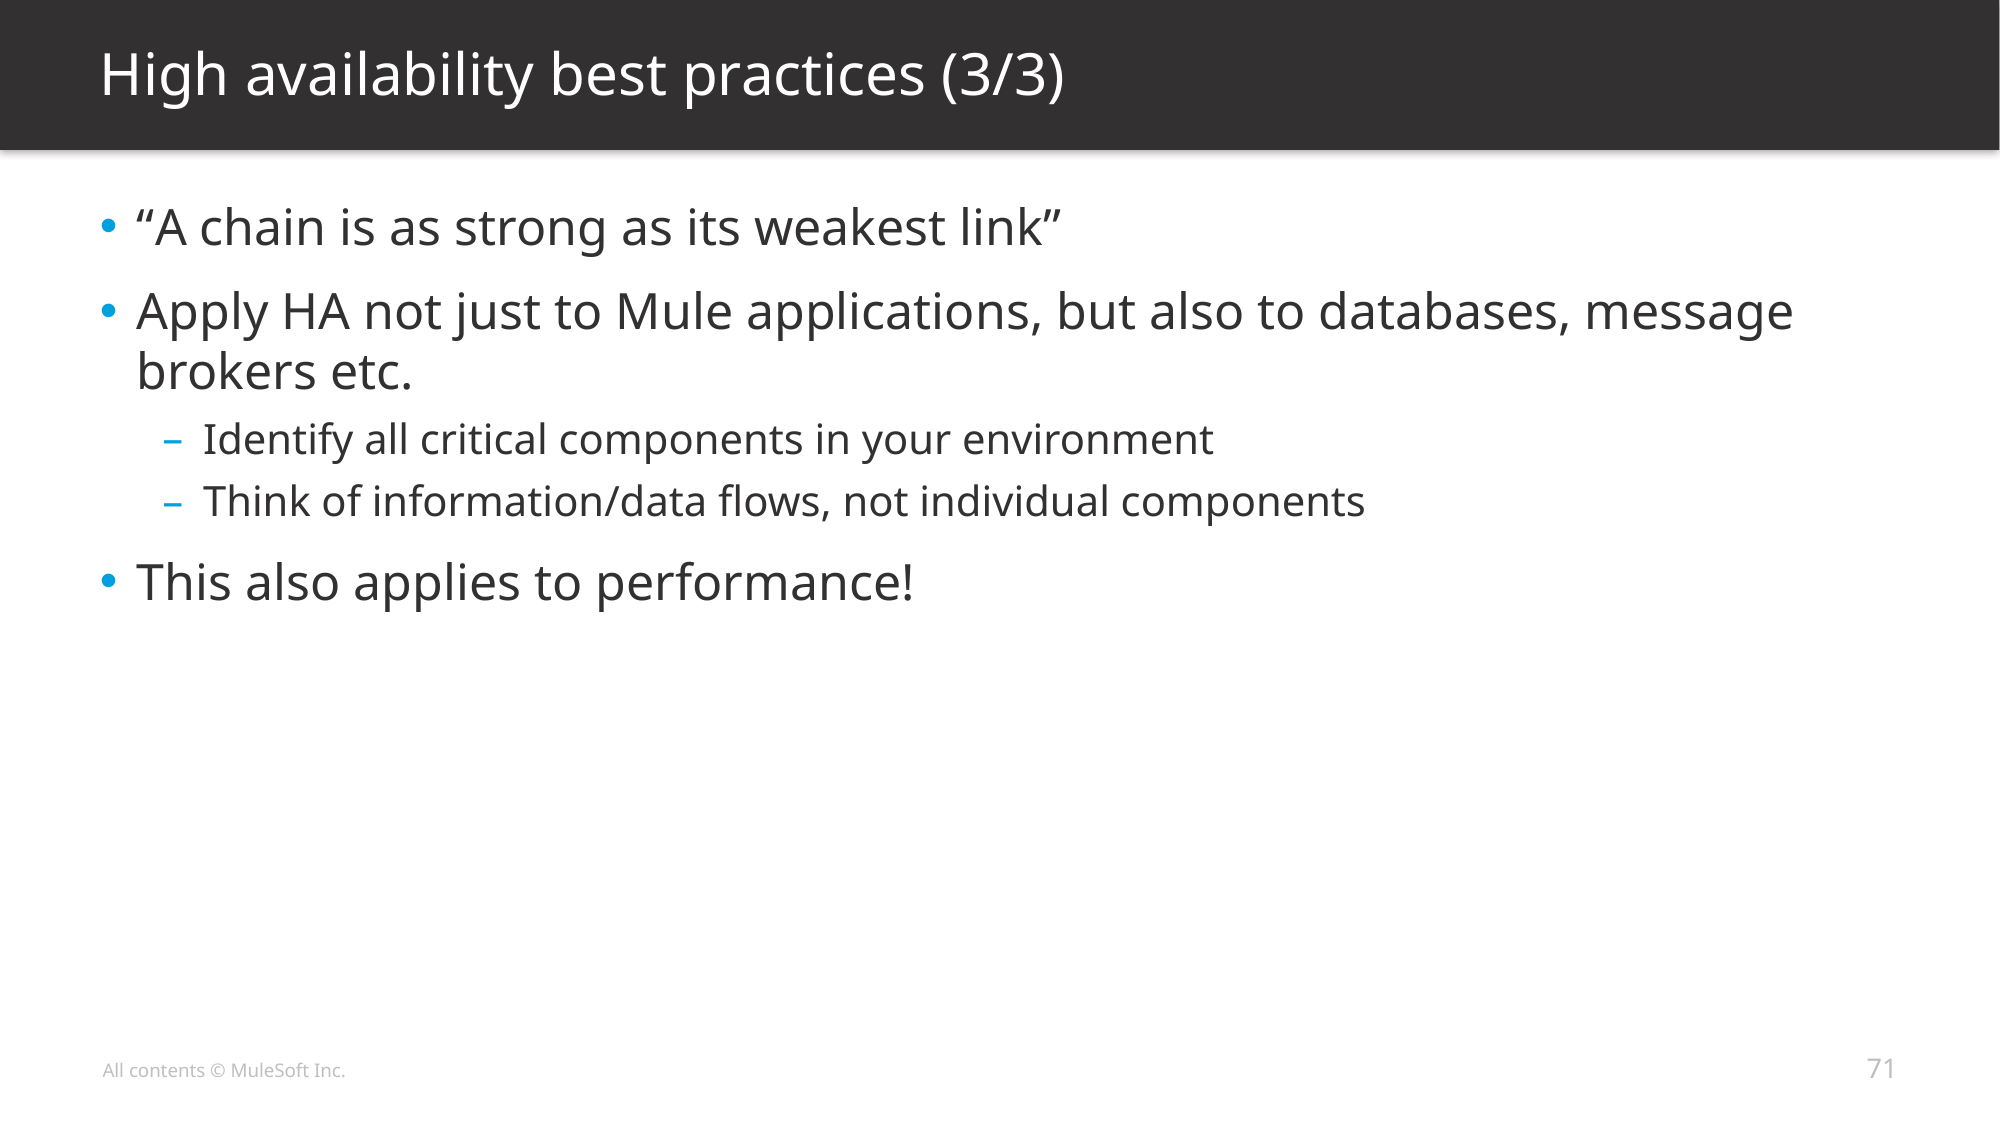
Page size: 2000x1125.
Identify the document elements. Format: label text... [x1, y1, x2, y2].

list “A chain is as strong as its weakest link” Apply HA not just to Mule applications, but also to databases, message brokers etc. Identify all critical components in your environment Think of information/data flows, not individual components This also applies to performance! [99, 195, 1898, 1019]
slide_number 71 [1785, 1039, 1898, 1100]
title High availability best practices (3/3) [99, 0, 1656, 148]
